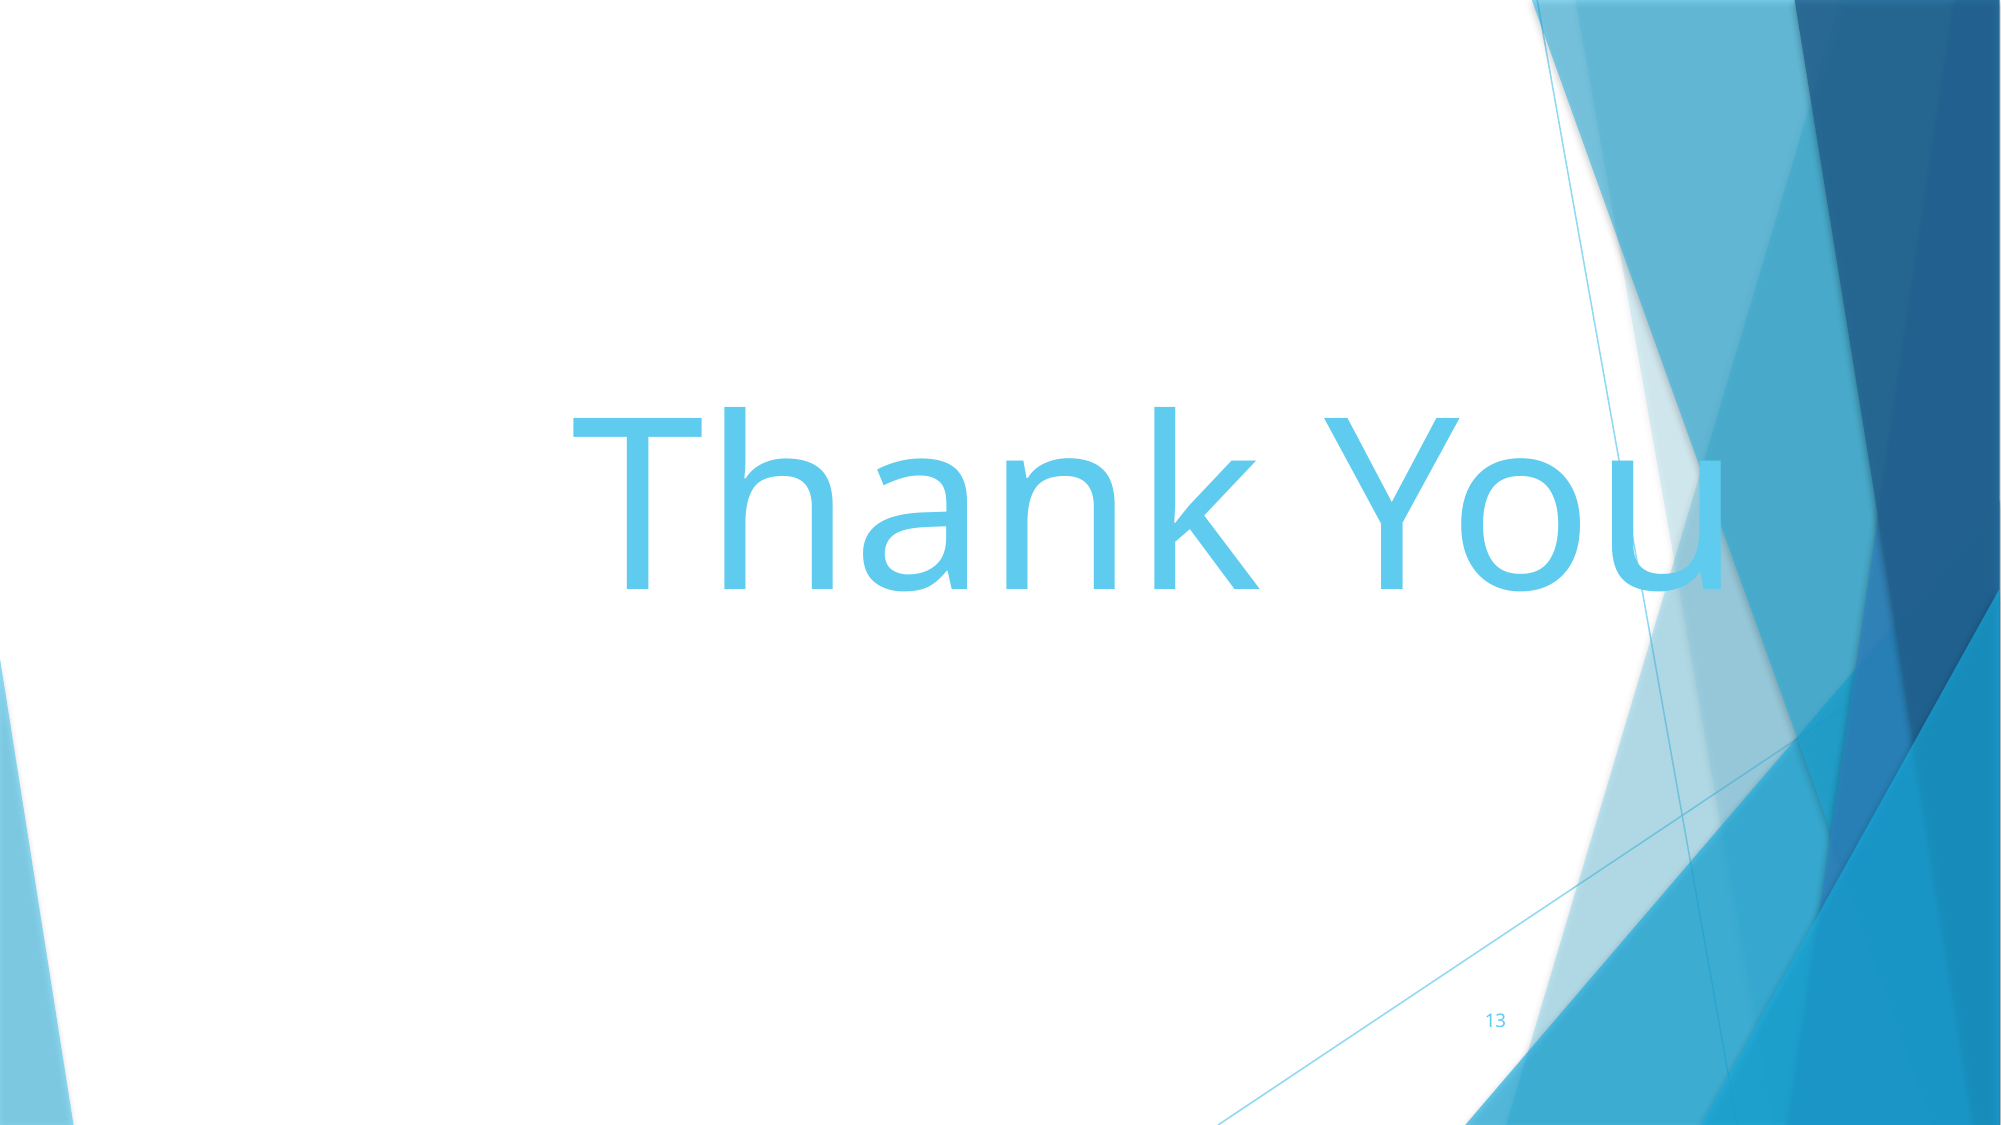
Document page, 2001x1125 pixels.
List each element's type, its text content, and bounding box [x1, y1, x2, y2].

title Thank You [425, 102, 1888, 838]
slide_number 13 [1409, 991, 1522, 1051]
